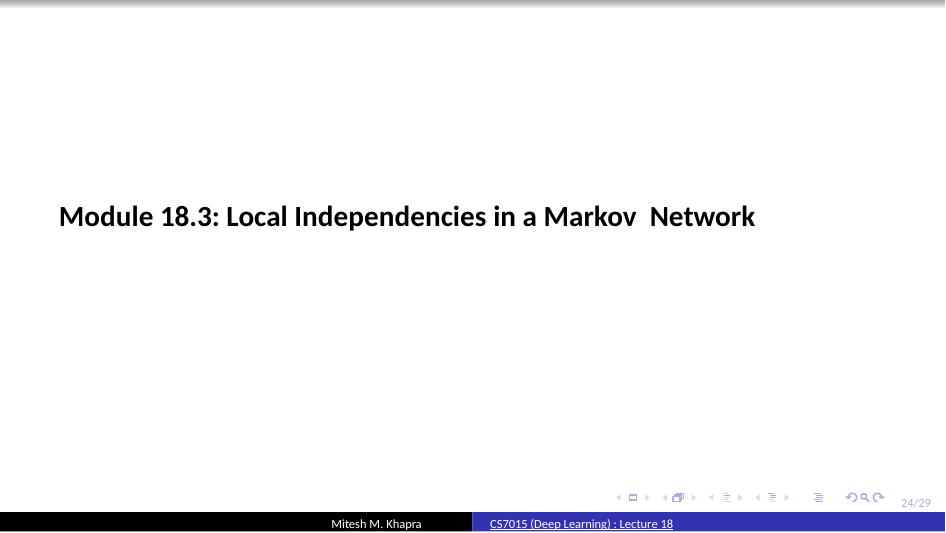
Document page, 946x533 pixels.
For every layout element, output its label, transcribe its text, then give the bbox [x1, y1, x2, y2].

slide_number 24/29 [894, 493, 946, 511]
text_box Module 18.3: Local Independencies in a Markov Network [56, 189, 773, 233]
picture [0, 0, 945, 8]
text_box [0, 511, 946, 532]
